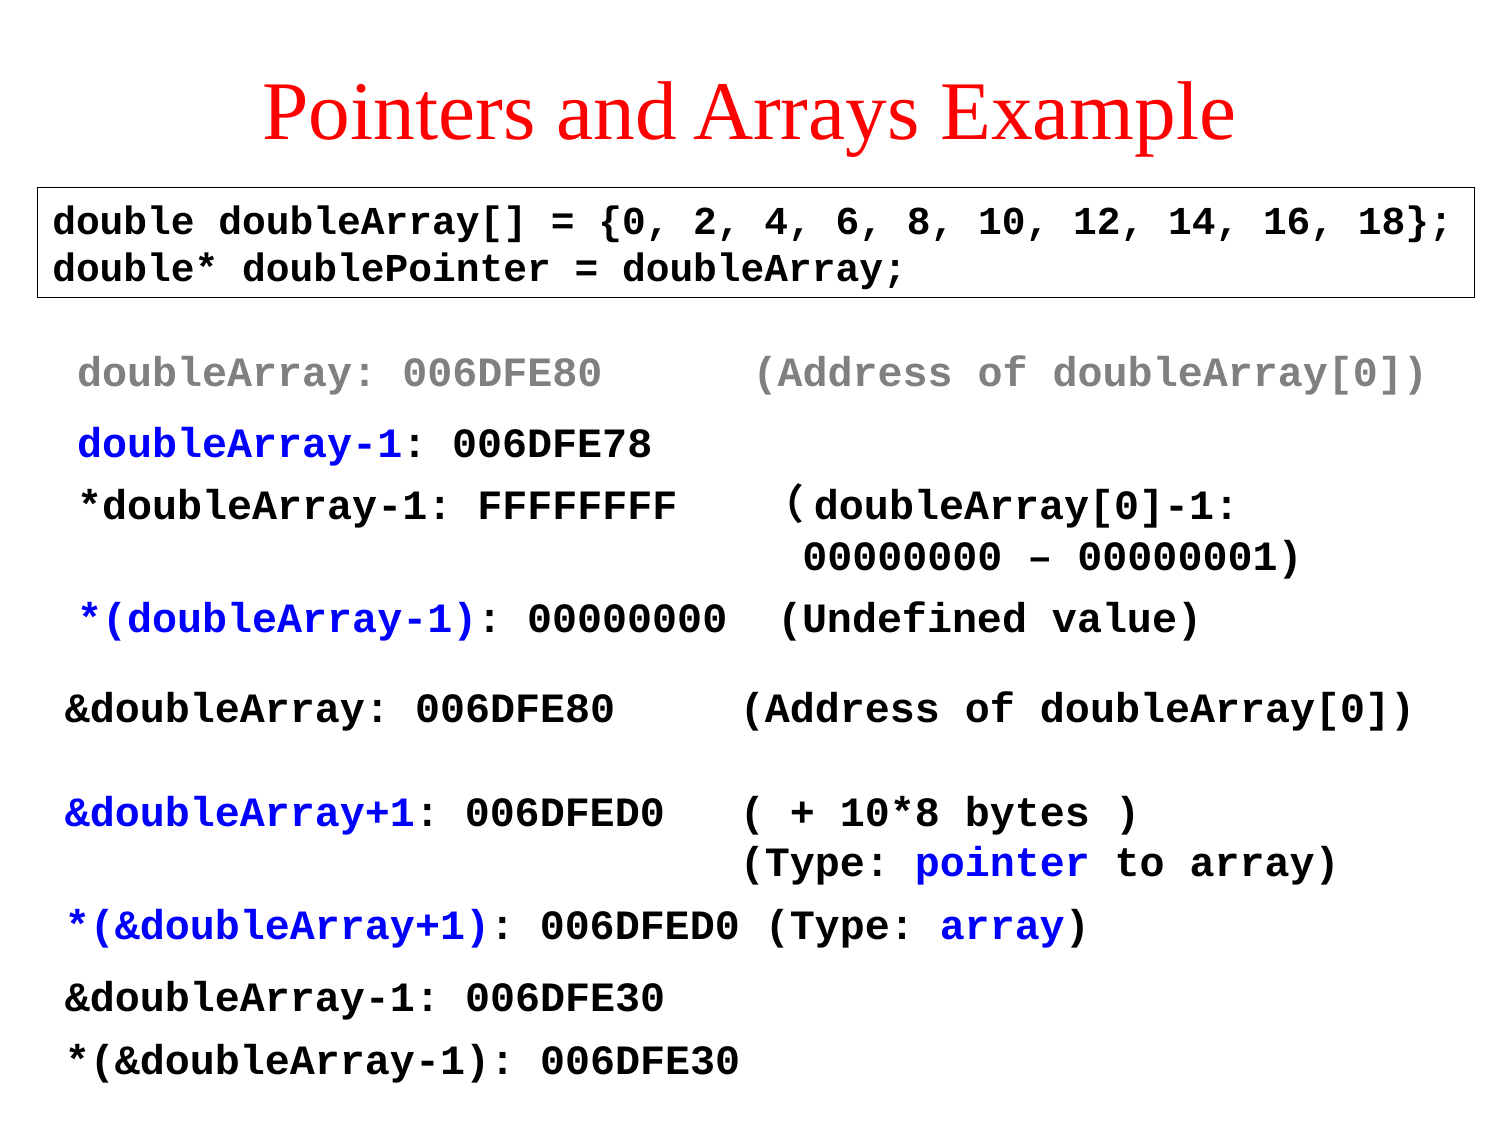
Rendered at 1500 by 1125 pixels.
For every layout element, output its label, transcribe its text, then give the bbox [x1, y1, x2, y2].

text_box doubleArray-1: 006DFE78 *doubleArray-1: FFFFFFFF （doubleArray[0]-1: 00000000 – 00000001) *(doubleArray-1): 00000000 (Undefined value) [62, 413, 1475, 580]
text_box double doubleArray[] = {0, 2, 4, 6, 8, 10, 12, 14, 16, 18}; double* doublePointer = doubleArray; [37, 187, 1475, 298]
text_box &doubleArray+1: 006DFED0 ( + 10*8 bytes ) (Type: pointer to array) *(&doubleArray+1): 006DFED0 (Type: array) [49, 777, 1475, 900]
title Pointers and Arrays Example [0, 12, 1500, 201]
text_box &doubleArray-1: 006DFE30 *(&doubleArray-1): 006DFE30 [49, 962, 1475, 1022]
text_box &doubleArray: 006DFE80 (Address of doubleArray[0]) [49, 673, 1463, 749]
text_box doubleArray: 006DFE80 (Address of doubleArray[0]) [62, 337, 1475, 413]
